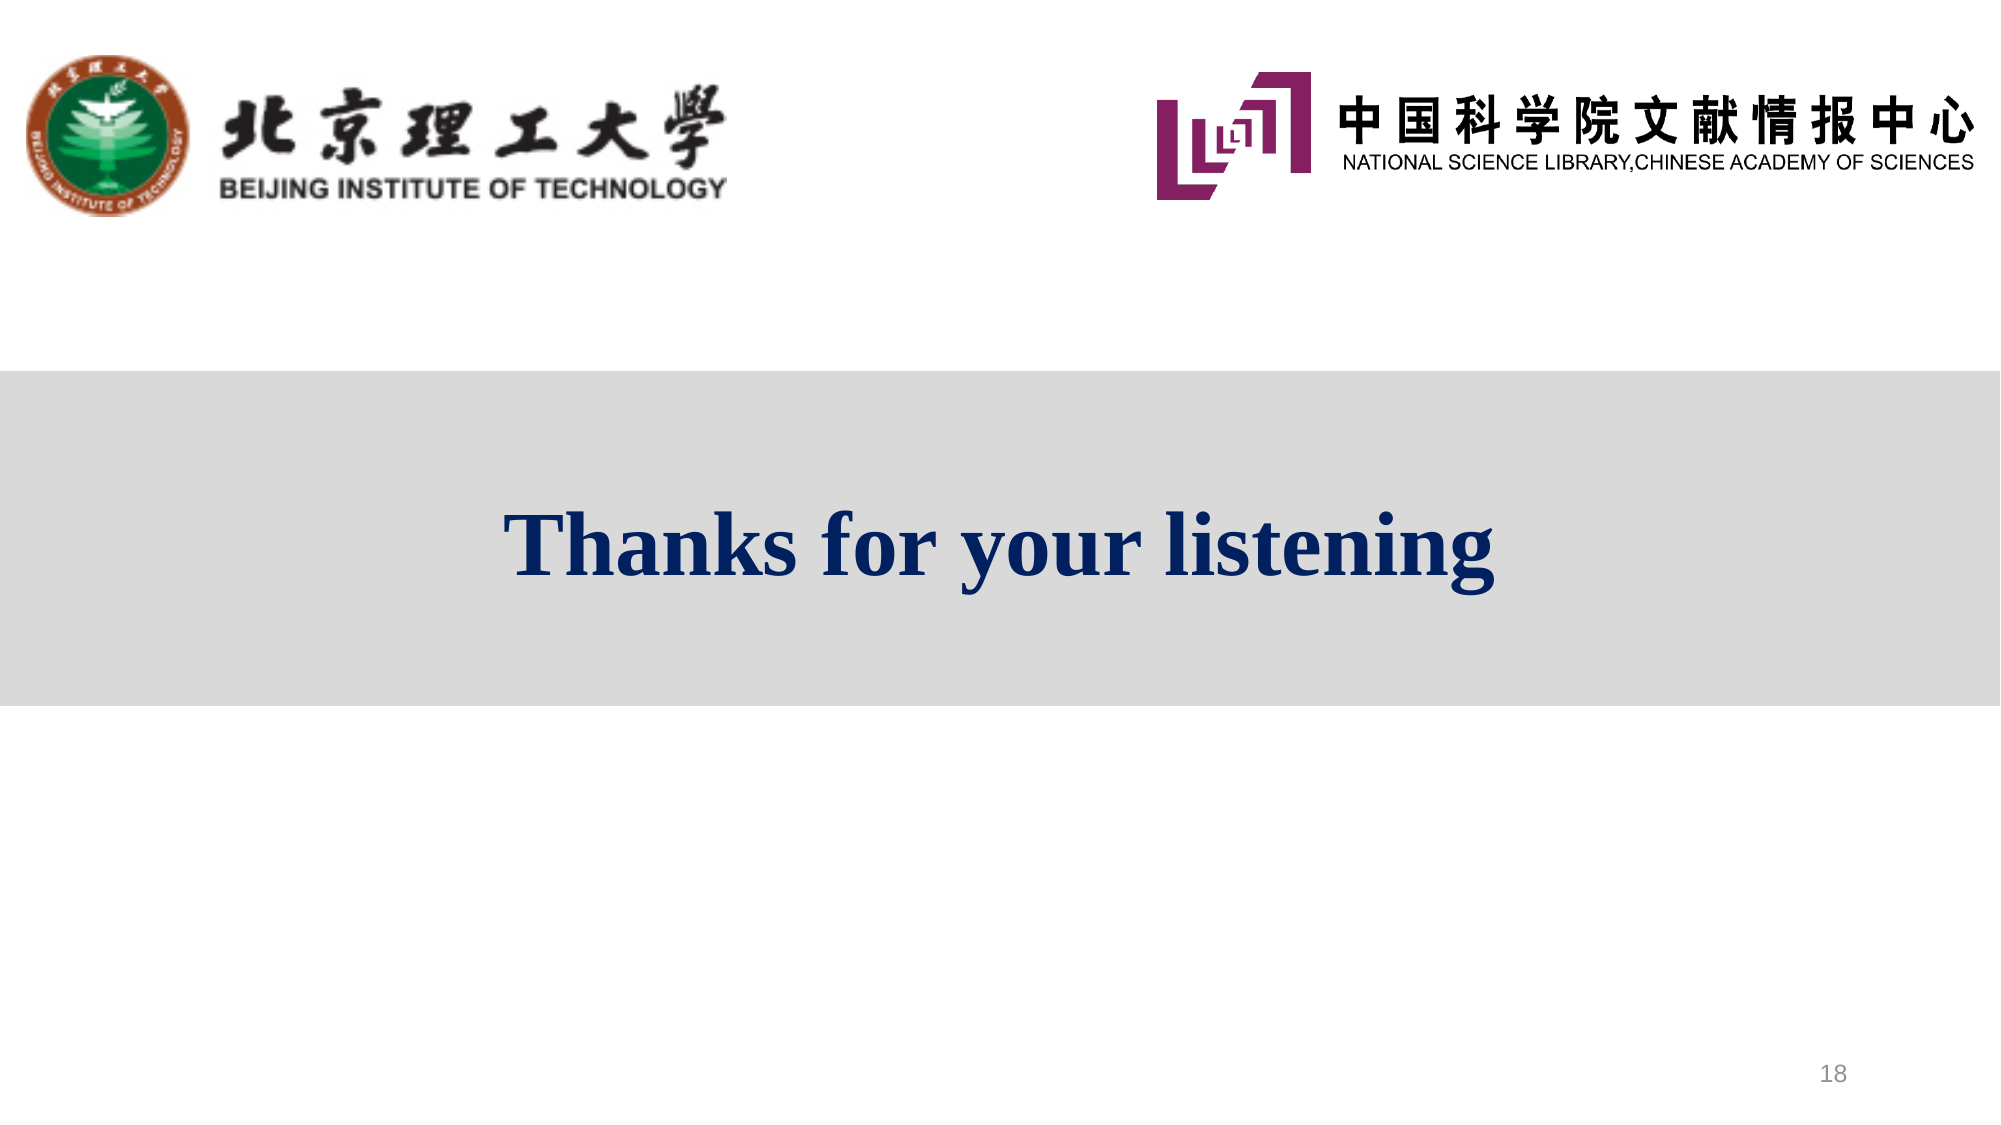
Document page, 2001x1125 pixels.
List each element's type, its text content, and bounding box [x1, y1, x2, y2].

text_box Thanks for your listening [0, 371, 2000, 706]
slide_number 18 [1412, 1042, 1863, 1103]
picture [1157, 72, 1974, 200]
picture [26, 55, 727, 217]
